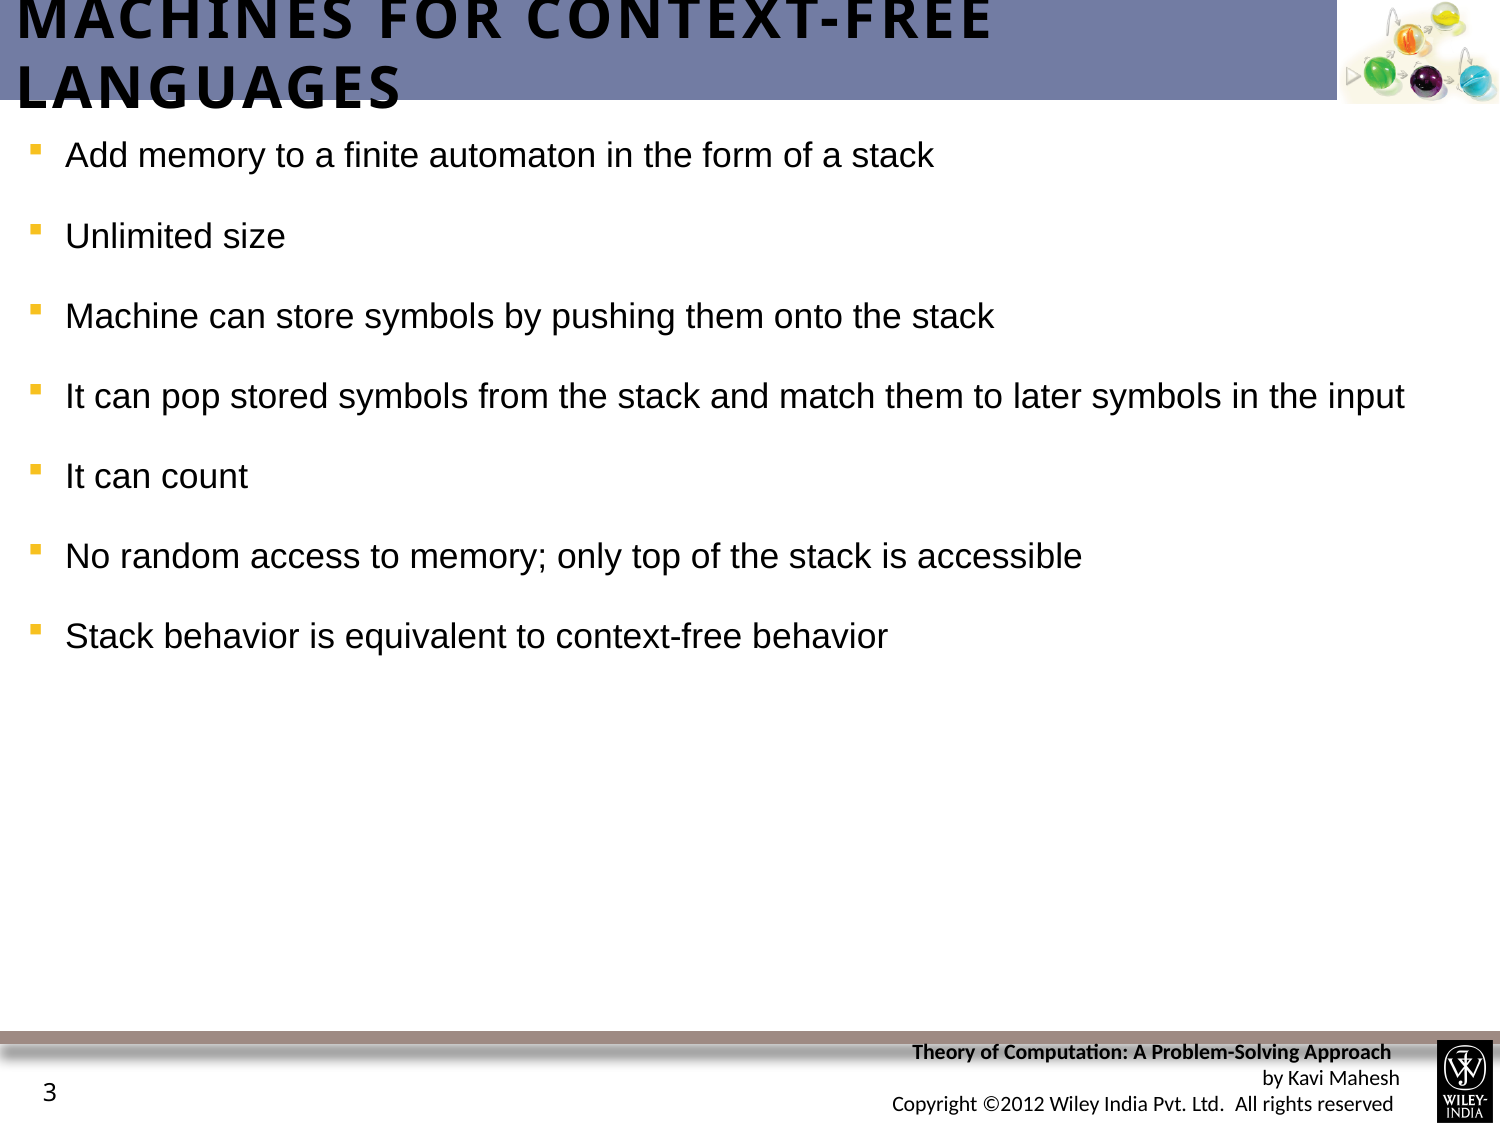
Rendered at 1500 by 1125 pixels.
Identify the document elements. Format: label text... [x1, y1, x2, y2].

picture [1437, 1040, 1493, 1123]
list Add memory to a finite automaton in the form of a stack Unlimited size Machine can store symbols by pushing them onto the stack It can pop stored symbols from the stack and match them to later symbols in the input It can count No random access to memory; only top of the stack is accessible Stack behavior is equivalent to context-free behavior [12, 125, 1488, 1025]
picture [1337, 0, 1500, 104]
title Machines for Context-Free Languages [0, 12, 1400, 88]
slide_number 3 [0, 1062, 100, 1125]
